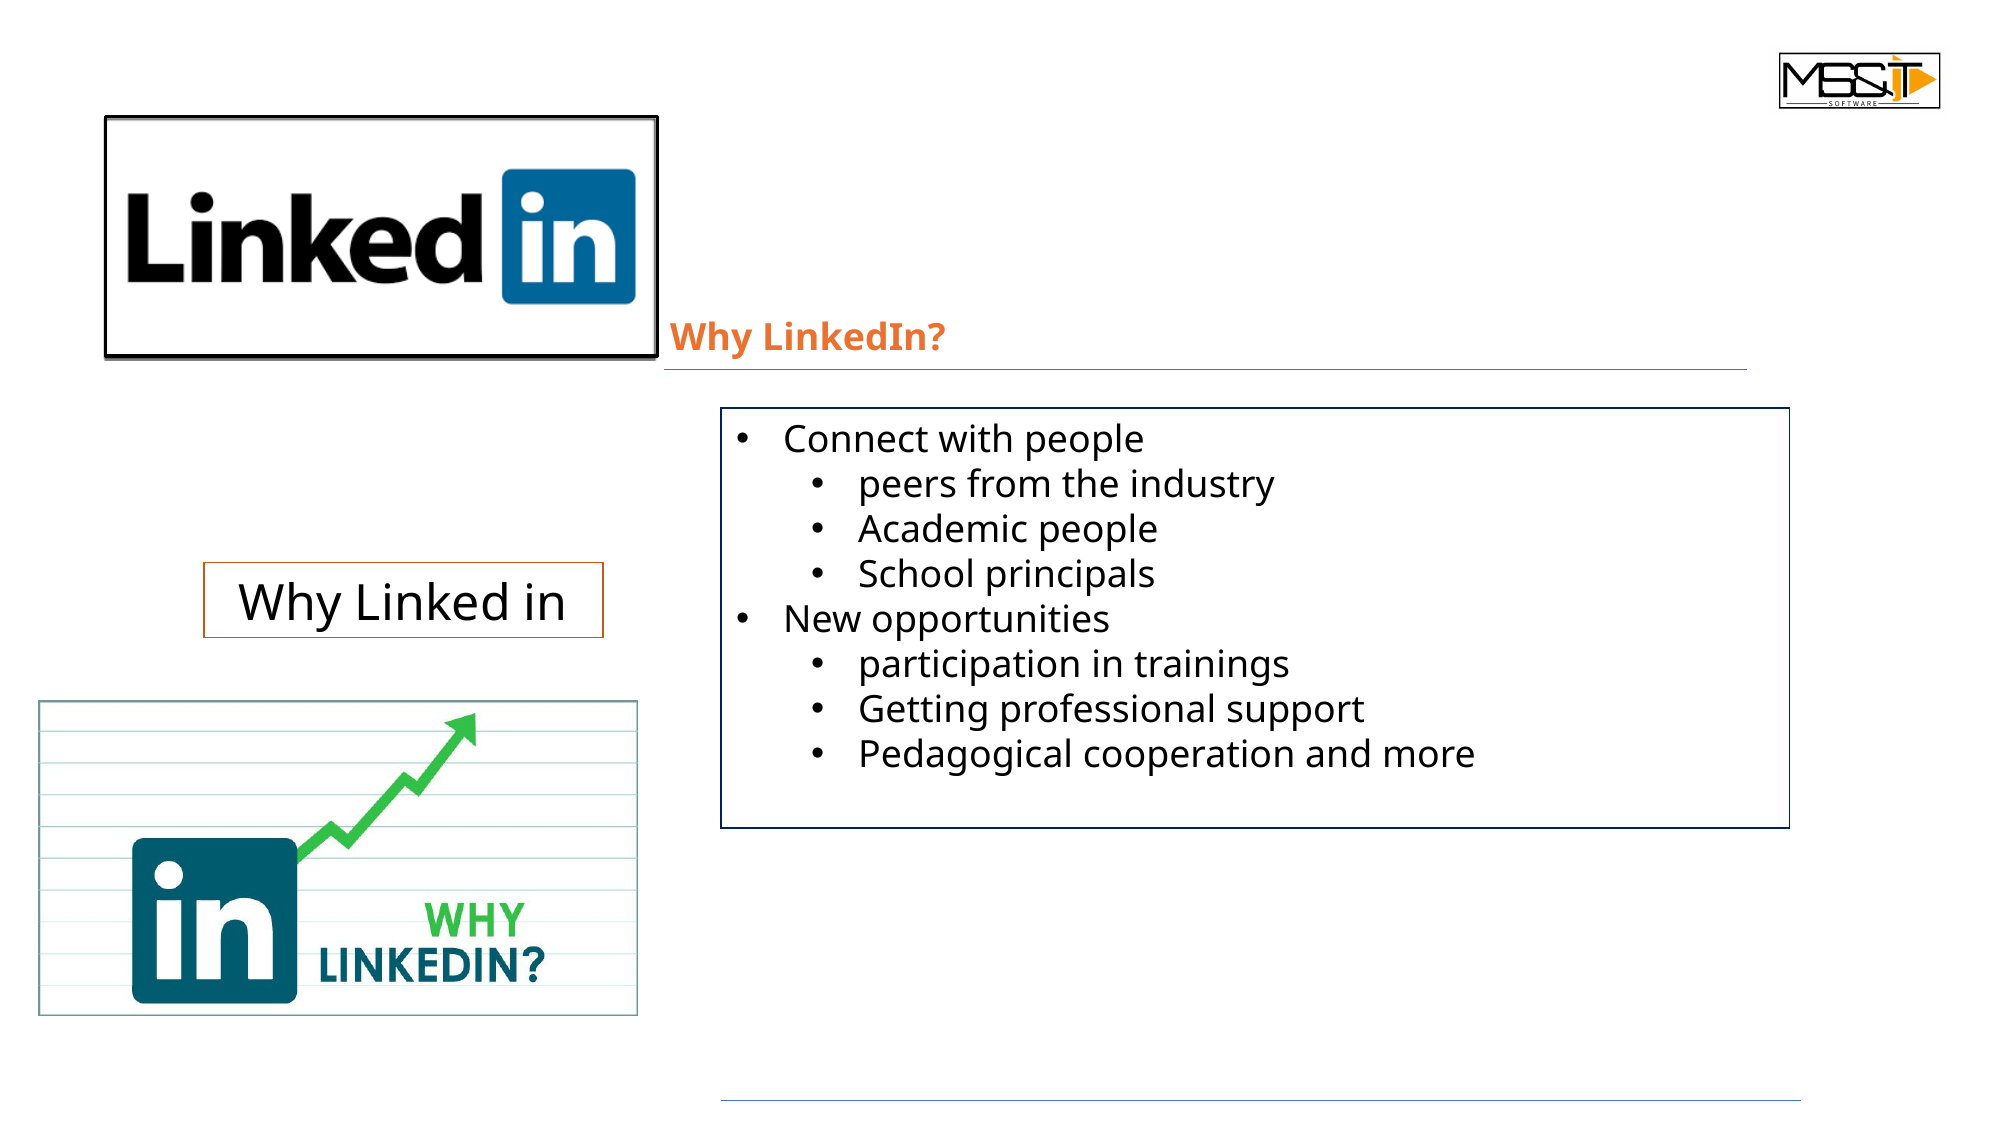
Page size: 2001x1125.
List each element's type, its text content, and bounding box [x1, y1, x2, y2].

picture [38, 700, 638, 1016]
text_box Why Linked in [204, 562, 603, 638]
picture [125, 166, 638, 306]
picture [1769, 43, 1950, 118]
text_box Why LinkedIn? [655, 304, 1048, 365]
text_box Connect with people peers from the industry Academic people School principals New opportunities participation in trainings Getting professional support Pedagogical cooperation and more [721, 407, 1790, 828]
